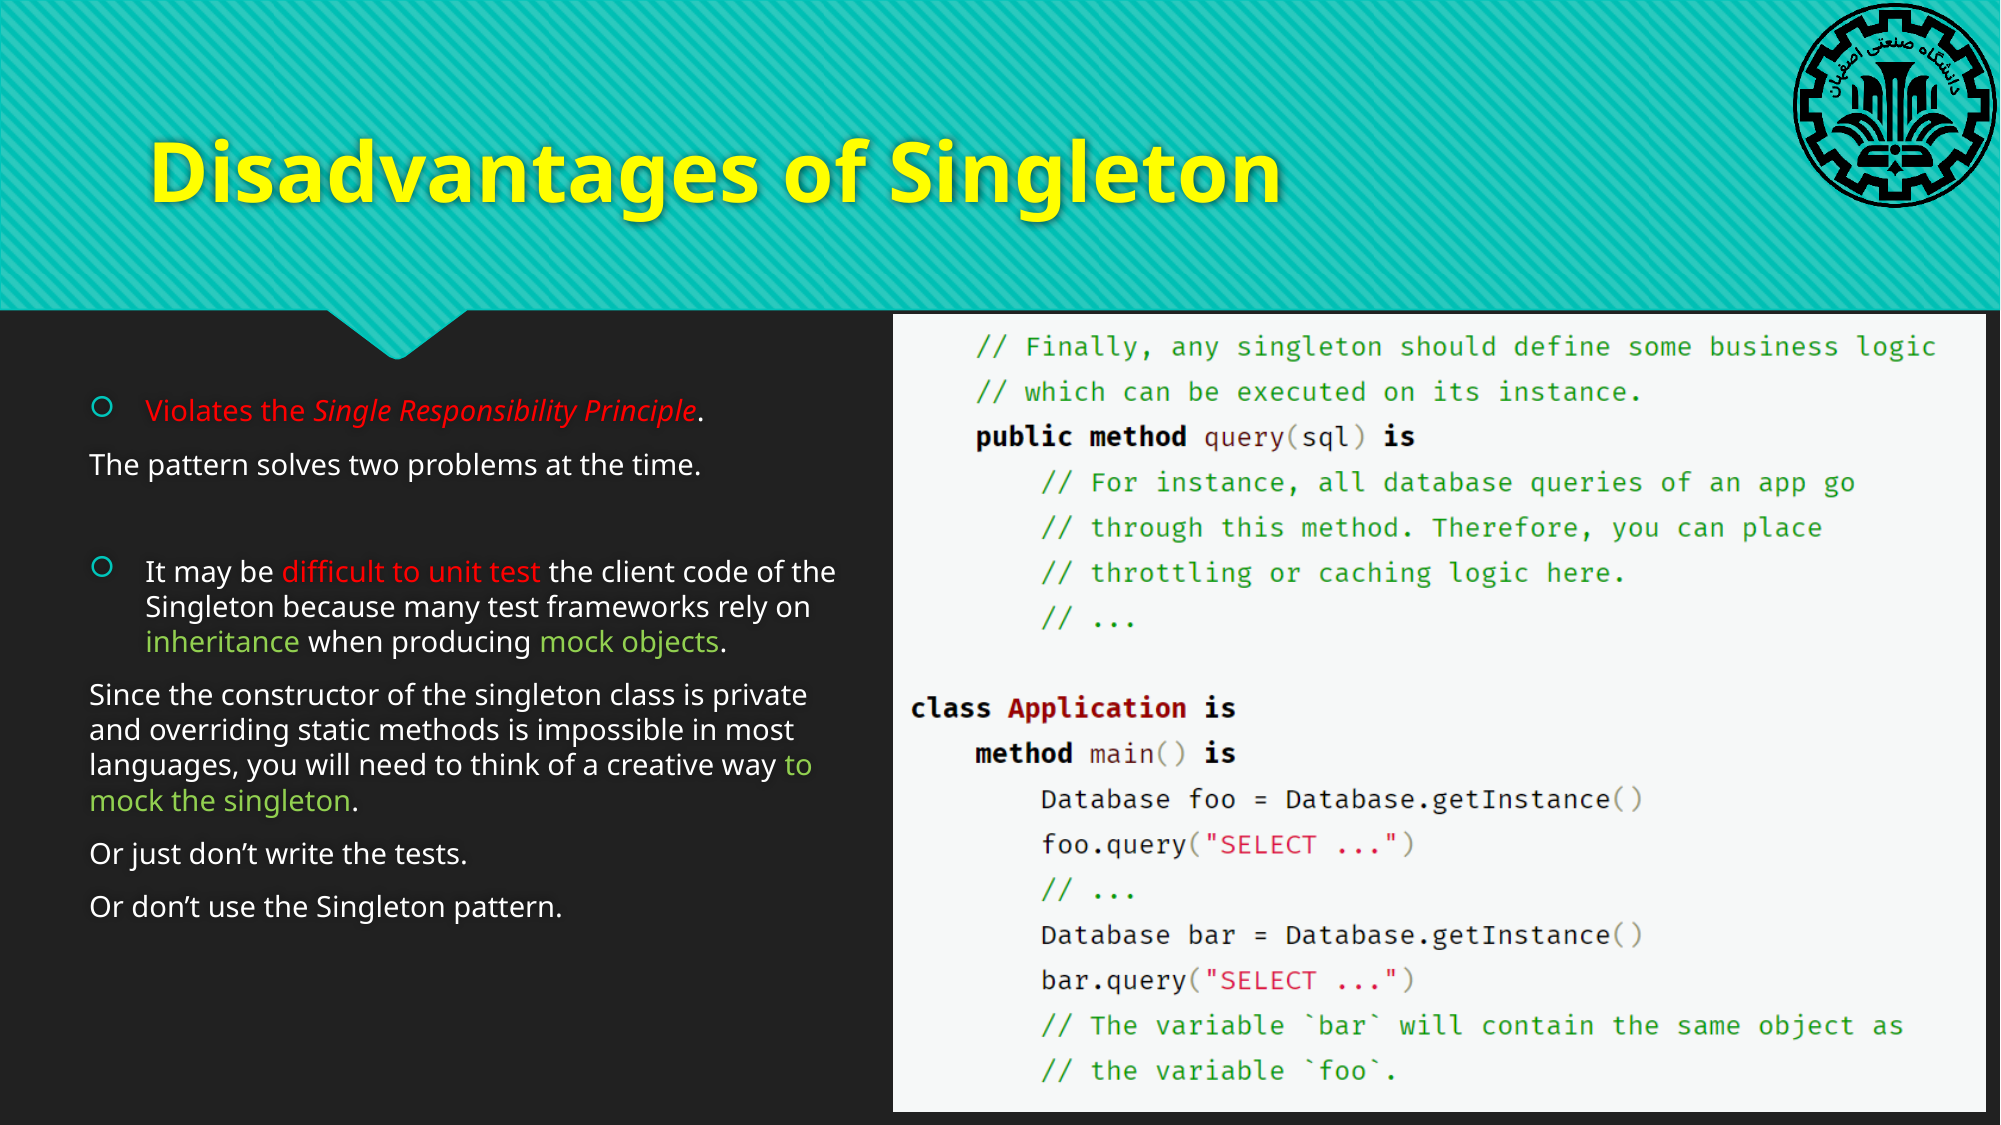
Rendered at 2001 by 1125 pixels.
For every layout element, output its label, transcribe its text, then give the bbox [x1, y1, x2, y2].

list Violates the Single Responsibility Principle. The pattern solves two problems at the time. It may be difficult to unit test the client code of the Singleton because many test frameworks rely on inheritance when producing mock objects. Since the constructor of the singleton class is private and overriding static methods is impossible in most languages, you will need to think of a creative way to mock the singleton. Or just don’t write the tests. Or don’t use the Singleton pattern. [74, 364, 861, 1017]
picture [1789, 0, 2000, 211]
picture [893, 314, 1986, 1112]
title Disadvantages of Singleton [132, 67, 1868, 227]
